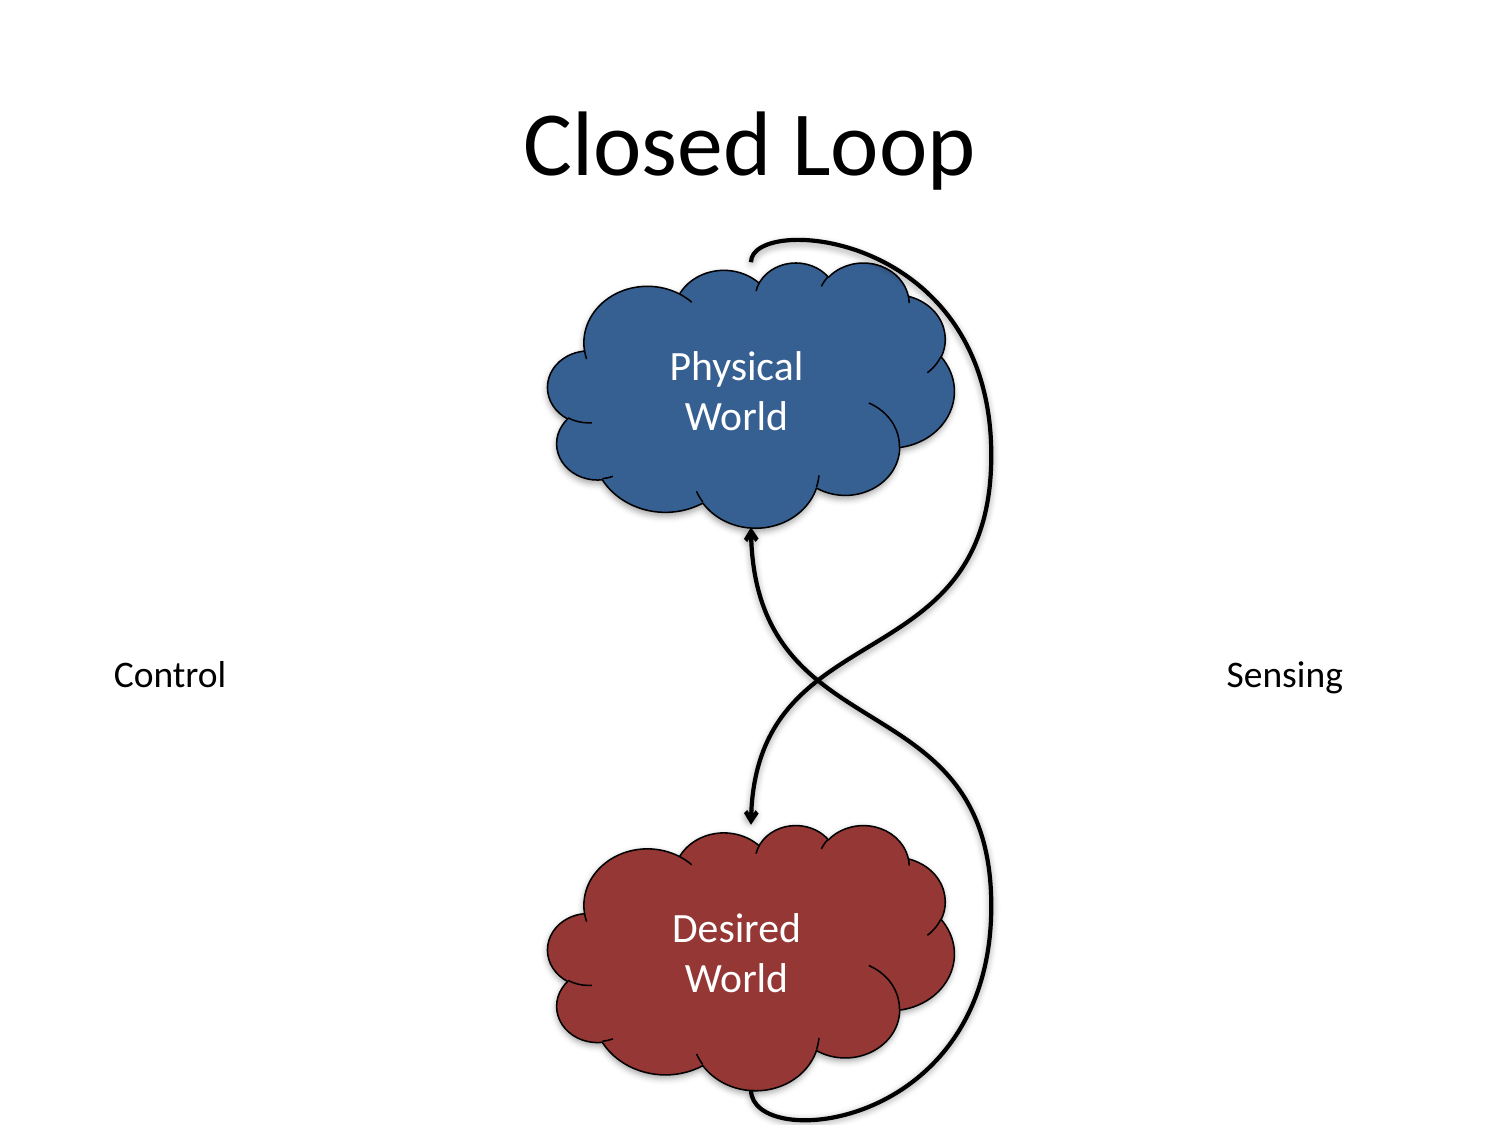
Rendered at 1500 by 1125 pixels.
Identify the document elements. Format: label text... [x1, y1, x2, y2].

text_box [953, 394, 957, 958]
title Closed Loop [75, 45, 1425, 233]
text_box Desired World [549, 824, 955, 1092]
text_box - [546, 927, 555, 961]
text_box - [950, 931, 956, 961]
text_box Physical World [546, 262, 956, 530]
text_box Control [99, 642, 242, 703]
text_box Sensing [1211, 642, 1359, 703]
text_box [548, 394, 552, 958]
